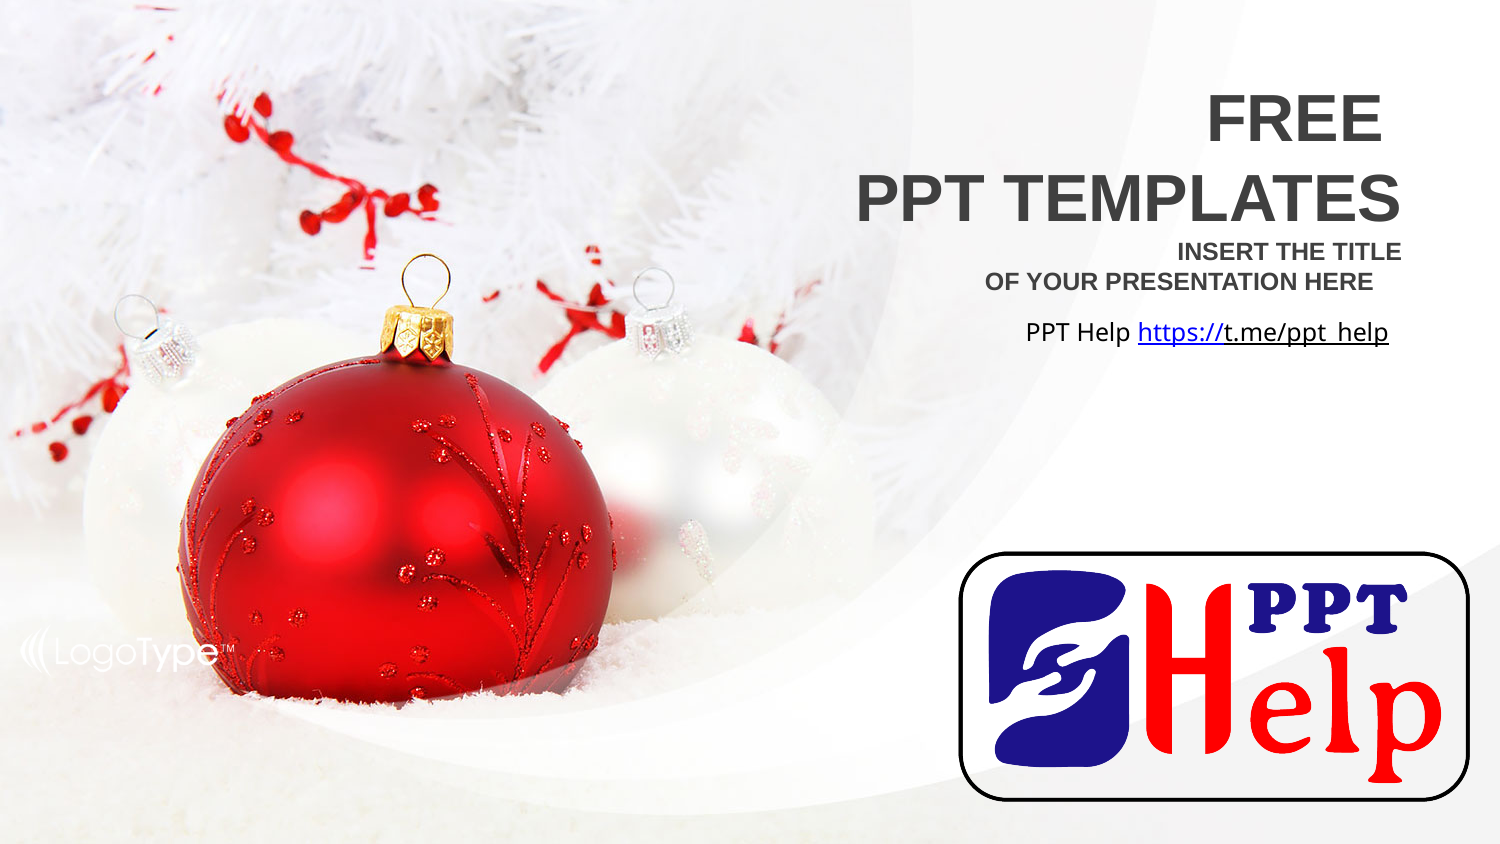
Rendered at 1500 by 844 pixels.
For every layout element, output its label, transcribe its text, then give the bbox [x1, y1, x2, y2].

picture [0, 0, 1500, 844]
text_box INSERT THE TITLE OF YOUR PRESENTATION HERE [620, 243, 1418, 303]
text_box FREE PPT TEMPLATES [620, 67, 1418, 243]
text_box PPT Help https://t.me/ppt_help [903, 308, 1500, 358]
